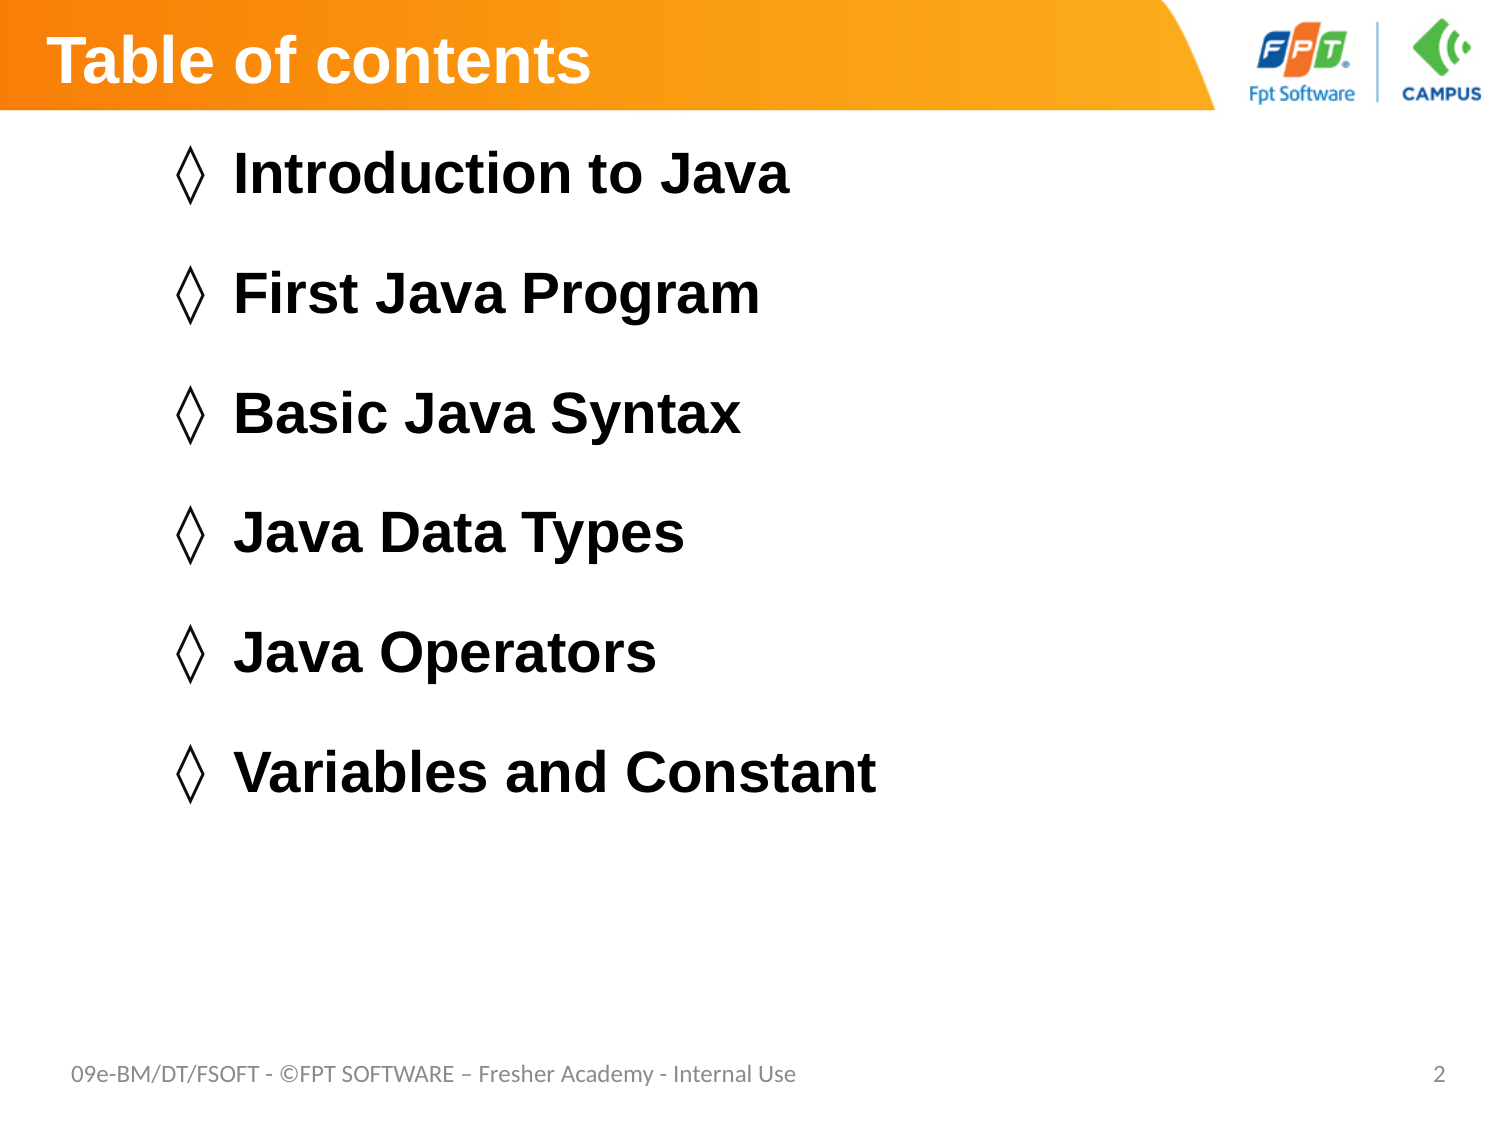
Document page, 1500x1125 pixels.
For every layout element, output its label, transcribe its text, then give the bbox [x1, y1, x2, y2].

list Introduction to Java First Java Program Basic Java Syntax Java Data Types Java Operators Variables and Constant [161, 127, 1389, 1020]
footer 09e-BM/DT/FSOFT - ©FPT SOFTWARE – Fresher Academy - Internal Use [31, 1042, 838, 1103]
slide_number 2 [1074, 1042, 1461, 1103]
picture [0, 0, 1500, 1125]
title Table of contents [31, 3, 1461, 111]
